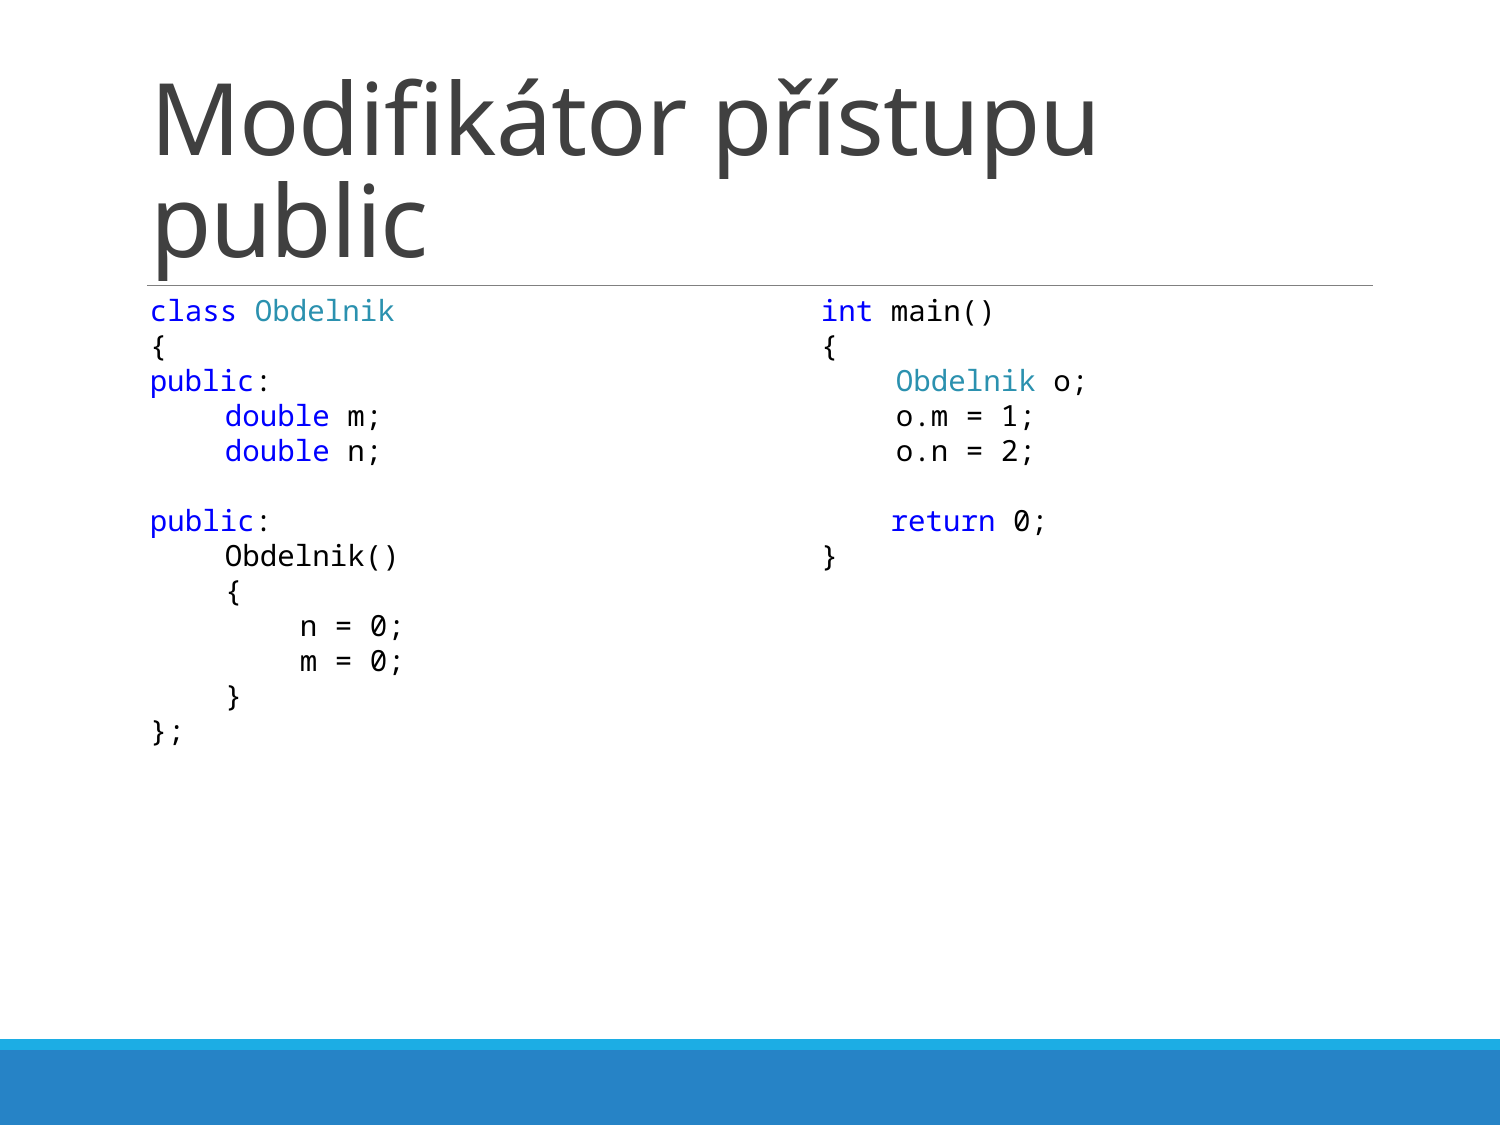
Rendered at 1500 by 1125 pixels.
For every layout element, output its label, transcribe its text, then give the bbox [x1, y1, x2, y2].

text_box int main() { Obdelnik o; o.m = 1; o.n = 2; return 0; } [805, 284, 1373, 580]
title Modifikátor přístupu public [135, 47, 1373, 285]
text_box class Obdelnik { public: double m; double n; public: Obdelnik() { n = 0; m = 0; } }; [134, 284, 728, 755]
